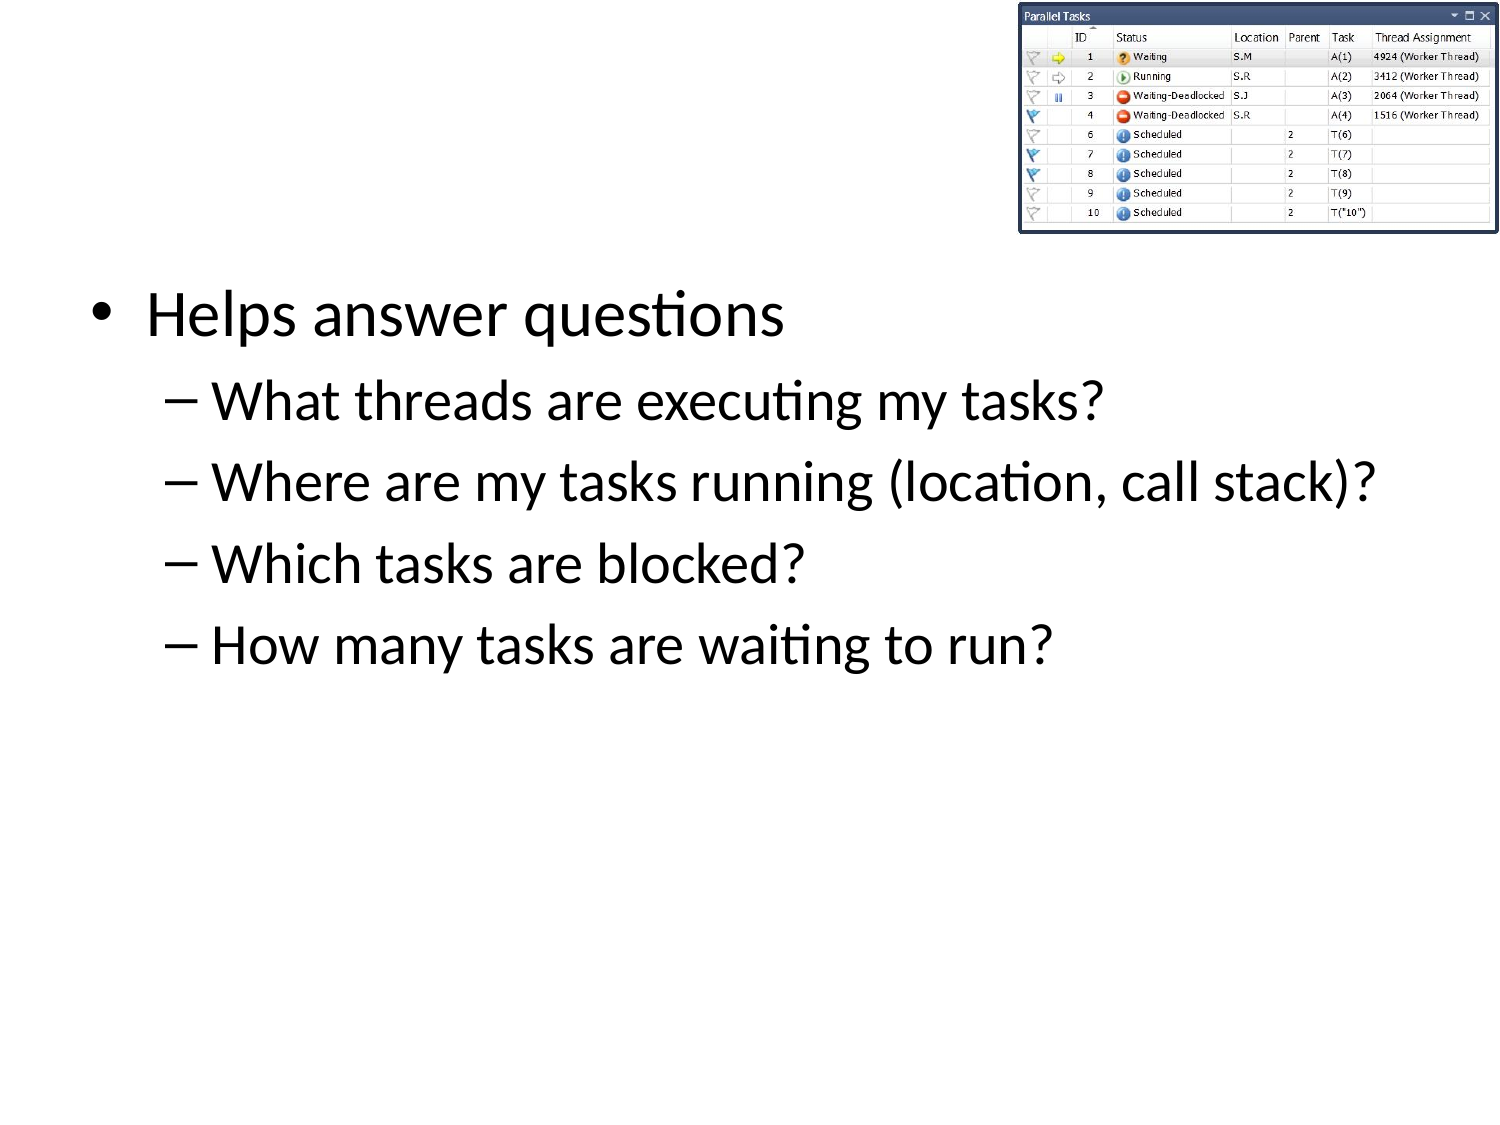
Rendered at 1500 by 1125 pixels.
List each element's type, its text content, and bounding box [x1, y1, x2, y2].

list Helps answer questions What threads are executing my tasks? Where are my tasks running (location, call stack)? Which tasks are blocked? How many tasks are waiting to run? [75, 262, 1425, 1005]
picture [1016, 0, 1500, 235]
